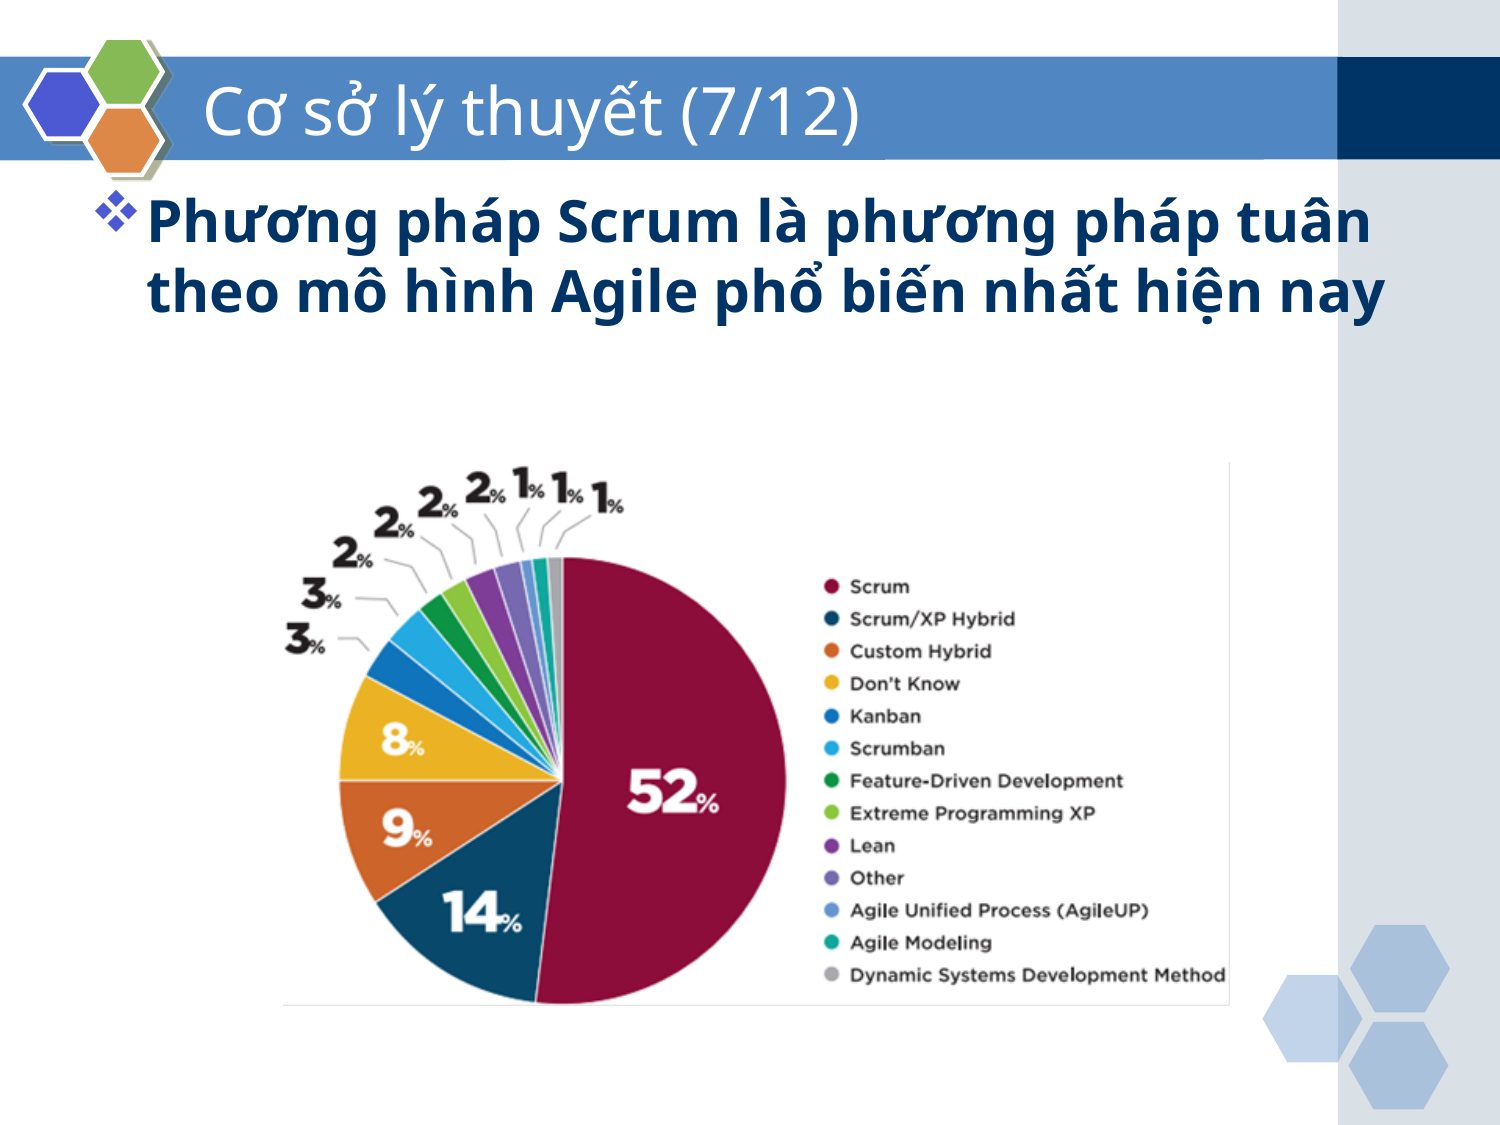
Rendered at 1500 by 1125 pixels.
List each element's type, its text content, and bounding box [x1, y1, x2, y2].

list Phương pháp Scrum là phương pháp tuân theo mô hình Agile phổ biến nhất hiện nay [75, 176, 1425, 1038]
title Cơ sở lý thuyết (7/12) [187, 62, 1288, 155]
picture [283, 462, 1231, 1007]
